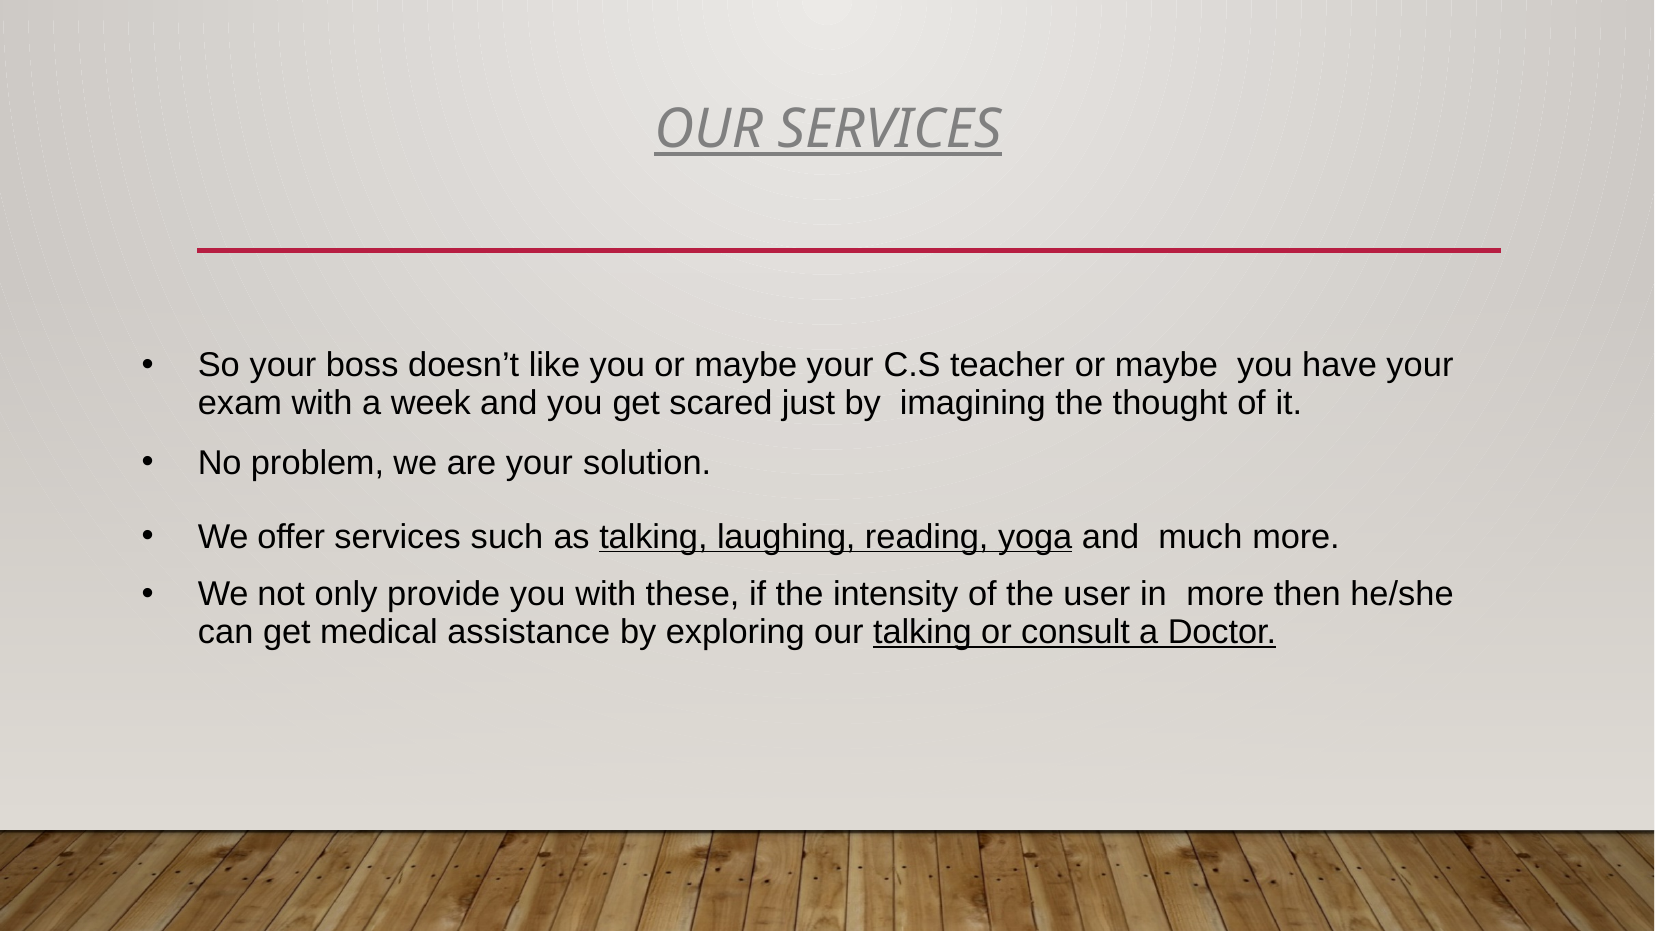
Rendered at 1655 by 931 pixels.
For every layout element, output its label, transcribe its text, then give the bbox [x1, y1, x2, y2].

picture [0, 830, 1655, 931]
text_box So your boss doesn’t like you or maybe your C.S teacher or maybe you have your exam with a week and you get scared just by imagining the thought of it. No problem, we are your solution. We offer services such as talking, laughing, reading, yoga and much more. We not only provide you with these, if the intensity of the user in more then he/she can get medical assistance by exploring our talking or consult a Doctor. [139, 340, 1546, 652]
title Our services [641, 90, 1013, 248]
